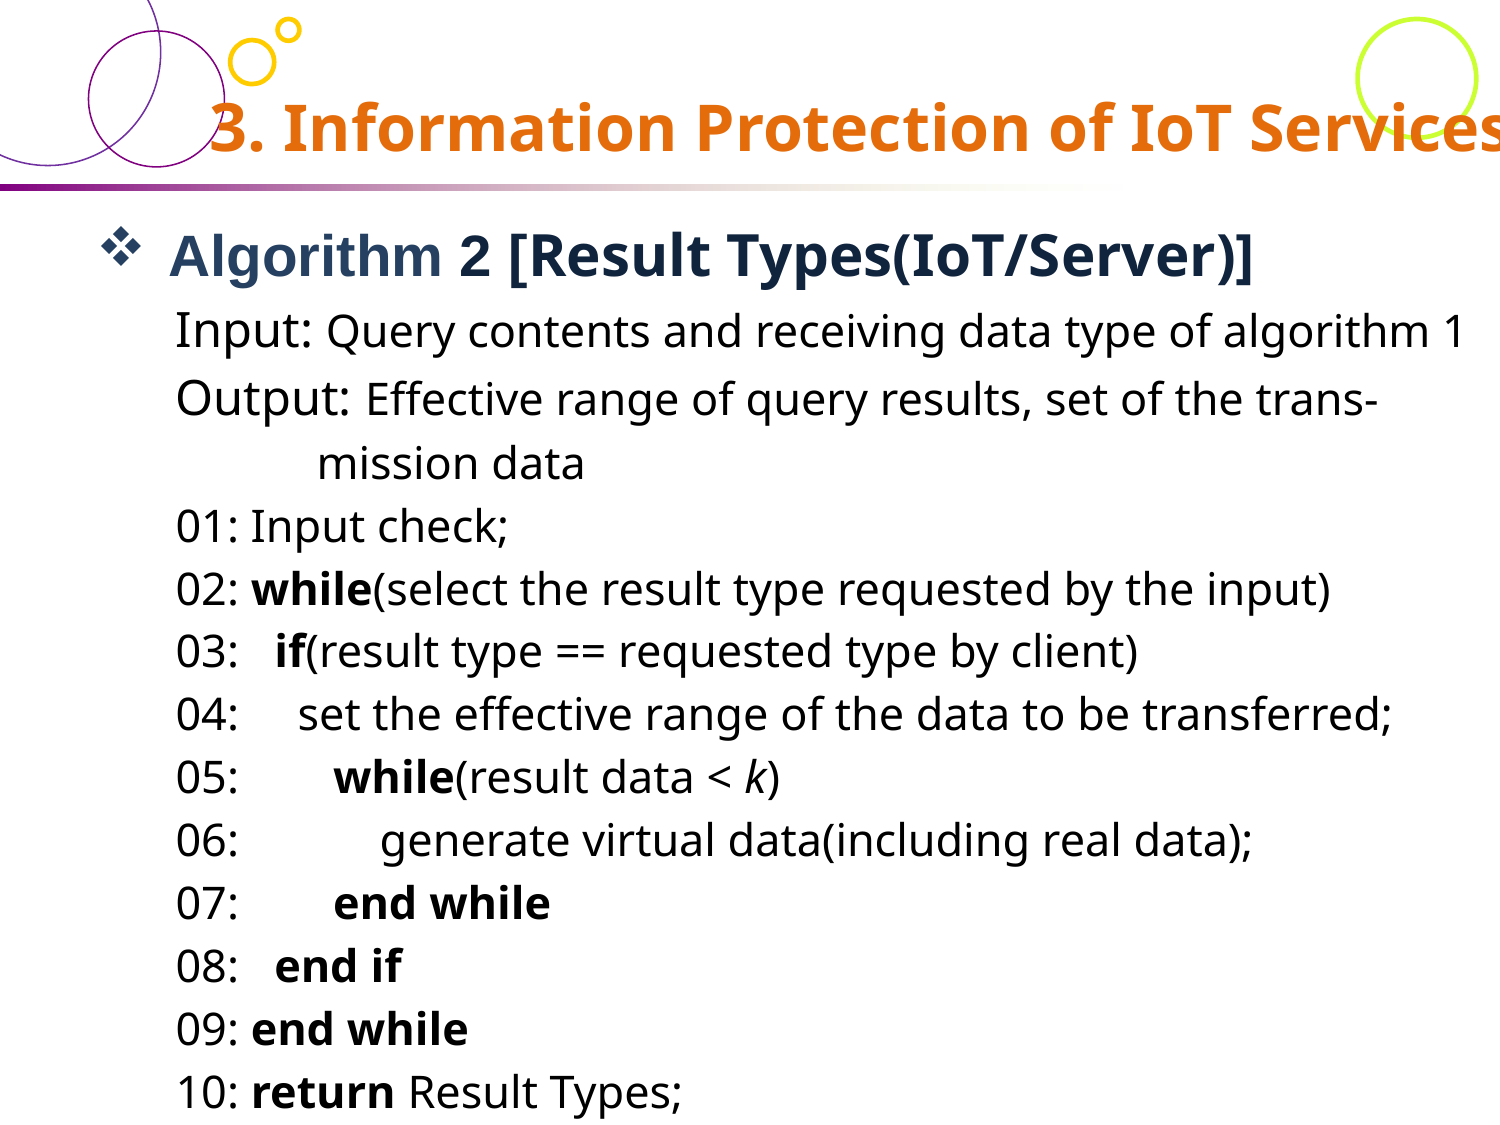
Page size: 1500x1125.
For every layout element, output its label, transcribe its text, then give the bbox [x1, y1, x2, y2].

text_box [280, 18, 297, 23]
title 3. Information Protection of IoT Services [137, 23, 1500, 186]
text_box [1395, 19, 1439, 23]
list Input: Query contents and receiving data type of algorithm 1 Output: Effective range of query results, set of the trans- mission data 01: Input check; 02: while(select the result type requested by the input) 03: if(result type == requested type by client) 04: set the effective range of the data to be transferred; 05: while(result data < k) 06: generate virtual data(including real data); 07: end while 08: end if 09: end while 10: return Result Types; [160, 290, 1500, 1125]
text_box [0, 0, 157, 166]
text_box [0, 184, 1125, 191]
text_box [88, 33, 137, 165]
text_box Algorithm 2 [Result Types(IoT/Server)] [70, 210, 1395, 328]
